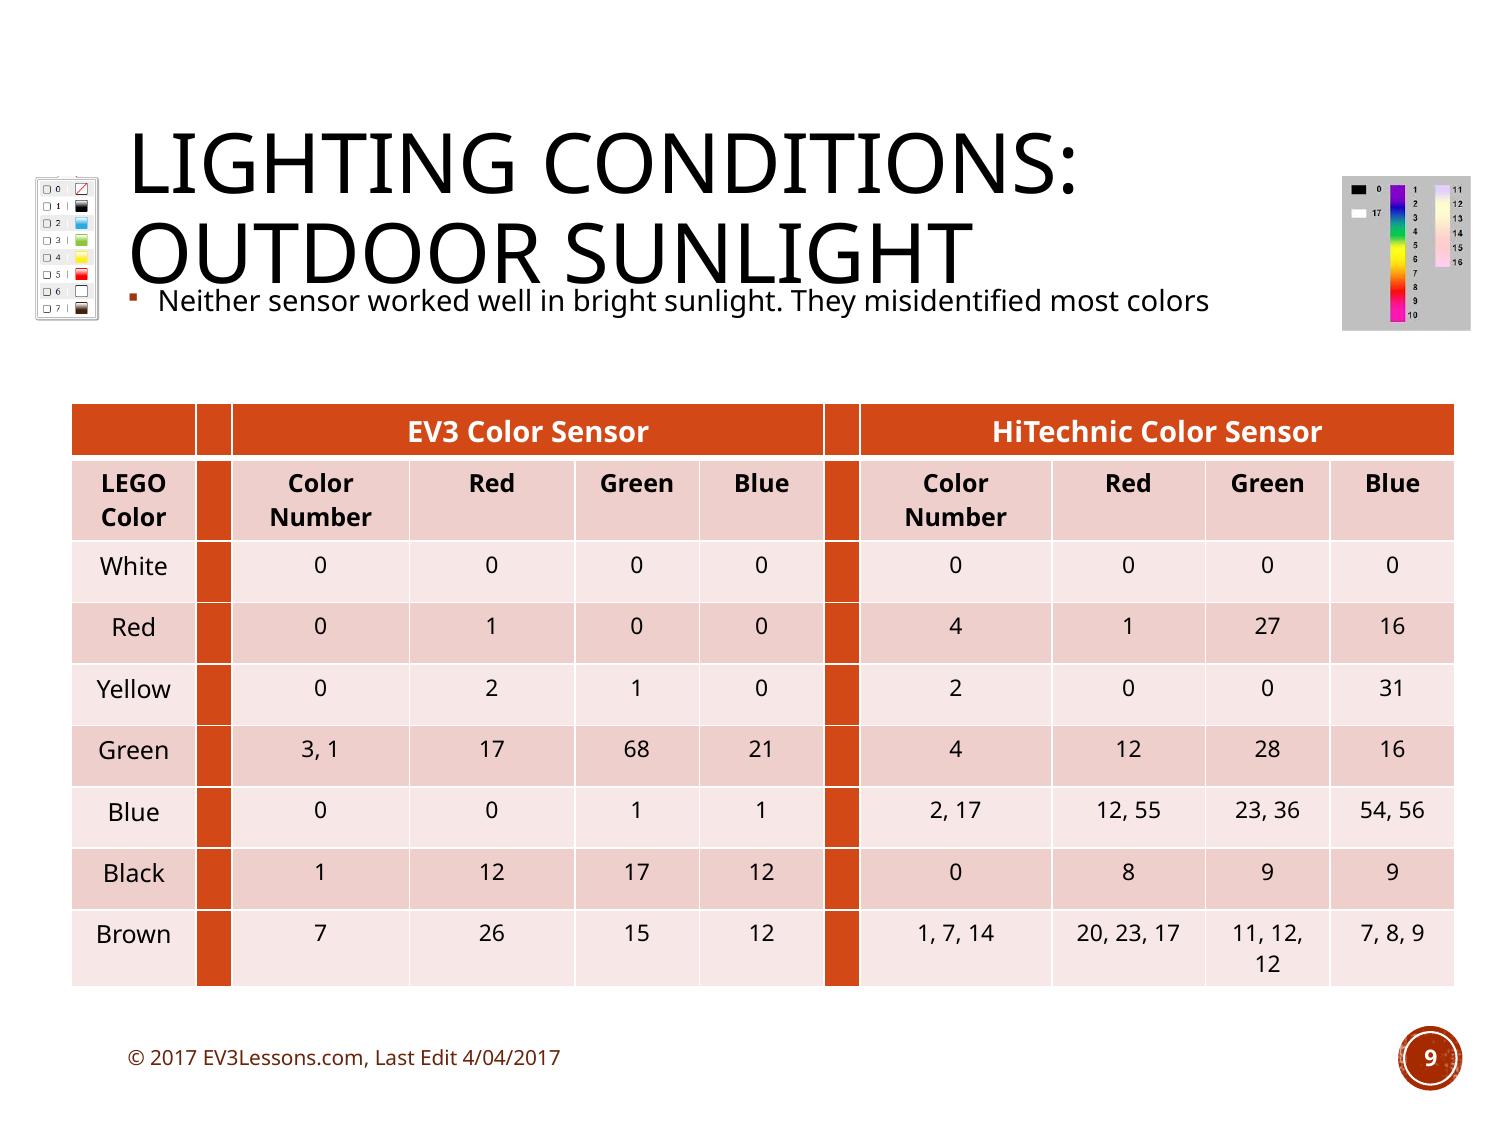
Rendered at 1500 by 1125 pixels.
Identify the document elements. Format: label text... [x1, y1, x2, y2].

table_cell [197, 911, 231, 986]
table_cell Red [410, 461, 574, 540]
table_cell 28 [1206, 726, 1329, 786]
table_cell 1, 7, 14 [861, 911, 1051, 986]
table_cell 12 [700, 849, 823, 909]
table_cell 0 [410, 542, 574, 602]
table_cell 12 [700, 911, 823, 986]
table_cell 0 [576, 542, 699, 602]
table_header [197, 404, 231, 455]
table_cell 17 [576, 849, 699, 909]
table_cell 12, 55 [1053, 788, 1205, 847]
table_cell 31 [1331, 665, 1454, 725]
table_cell [197, 788, 231, 847]
table_header [825, 404, 859, 455]
table_cell [197, 726, 231, 786]
table_cell 1 [233, 849, 409, 909]
table_cell 54, 56 [1331, 788, 1454, 847]
table_cell [825, 461, 859, 540]
picture [34, 176, 100, 321]
table_cell 7, 8, 9 [1331, 911, 1454, 986]
table_cell 2 [861, 665, 1051, 725]
table_cell 27 [1206, 603, 1329, 663]
table_cell 9 [1206, 849, 1329, 909]
title Lighting conditions: Outdoor Sunlight [112, 79, 1388, 279]
table_cell 0 [1053, 542, 1205, 602]
table_cell LEGO Color [72, 461, 195, 540]
table_cell Black [72, 849, 195, 909]
table_cell Green [1206, 461, 1329, 540]
table_cell 68 [576, 726, 699, 786]
table_cell Color Number [861, 461, 1051, 540]
table_cell 0 [700, 665, 823, 725]
table_cell 21 [700, 726, 823, 786]
list Neither sensor worked well in bright sunlight. They misidentified most colors [112, 279, 1411, 402]
picture [1342, 176, 1471, 331]
table_cell 0 [233, 665, 409, 725]
table_cell Brown [72, 911, 195, 986]
table_cell White [72, 542, 195, 602]
table_cell [825, 603, 859, 663]
table_cell [197, 542, 231, 602]
table_cell Yellow [72, 665, 195, 725]
table_cell 0 [700, 542, 823, 602]
table_cell 12 [410, 849, 574, 909]
table_cell 11, 12, 12 [1206, 911, 1329, 986]
table_cell Blue [72, 788, 195, 847]
table_cell 0 [233, 788, 409, 847]
table_cell [825, 726, 859, 786]
table_cell 3, 1 [233, 726, 409, 786]
table_cell 2, 17 [861, 788, 1051, 847]
table_cell 15 [576, 911, 699, 986]
table_cell 4 [861, 726, 1051, 786]
table_cell Green [576, 461, 699, 540]
table_cell 7 [233, 911, 409, 986]
table_cell 0 [233, 603, 409, 663]
table_cell 2 [410, 665, 574, 725]
table_cell [825, 911, 859, 986]
table_cell 0 [1053, 665, 1205, 725]
table_cell 0 [410, 788, 574, 847]
table_cell [825, 542, 859, 602]
table_cell 26 [410, 911, 574, 986]
table_cell [825, 665, 859, 725]
table_cell Red [1053, 461, 1205, 540]
table_cell [197, 461, 231, 540]
table_header HiTechnic Color Sensor [861, 404, 1454, 455]
table_cell [825, 849, 859, 909]
table_cell 4 [861, 603, 1051, 663]
table_cell Blue [700, 461, 823, 540]
table_cell 16 [1331, 603, 1454, 663]
slide_number 9 [1391, 1028, 1471, 1089]
table_cell 0 [1206, 542, 1329, 602]
table_cell 23, 36 [1206, 788, 1329, 847]
table_cell 1 [410, 603, 574, 663]
table_cell Blue [1331, 461, 1454, 540]
table_cell 0 [700, 603, 823, 663]
table_cell 9 [1331, 849, 1454, 909]
table_header EV3 Color Sensor [233, 404, 823, 455]
table_cell 0 [1331, 542, 1454, 602]
table_cell Green [72, 726, 195, 786]
table_cell 0 [861, 849, 1051, 909]
table_cell 0 [1206, 665, 1329, 725]
table_cell 20, 23, 17 [1053, 911, 1205, 986]
table_cell 1 [576, 665, 699, 725]
table_header [72, 404, 195, 455]
table_cell Color Number [233, 461, 409, 540]
table_cell 16 [1331, 726, 1454, 786]
table_cell 1 [576, 788, 699, 847]
table_cell 0 [576, 603, 699, 663]
table_cell [197, 665, 231, 725]
table_cell 1 [700, 788, 823, 847]
table_cell 0 [861, 542, 1051, 602]
table_cell [197, 603, 231, 663]
table_cell Red [72, 603, 195, 663]
table_cell 1 [1053, 603, 1205, 663]
table_cell 12 [1053, 726, 1205, 786]
footer © 2017 EV3Lessons.com, Last Edit 4/04/2017 [112, 1028, 891, 1089]
table_cell [197, 849, 231, 909]
table_cell [825, 788, 859, 847]
table_cell 8 [1053, 849, 1205, 909]
table_cell 0 [233, 542, 409, 602]
table_cell 17 [410, 726, 574, 786]
